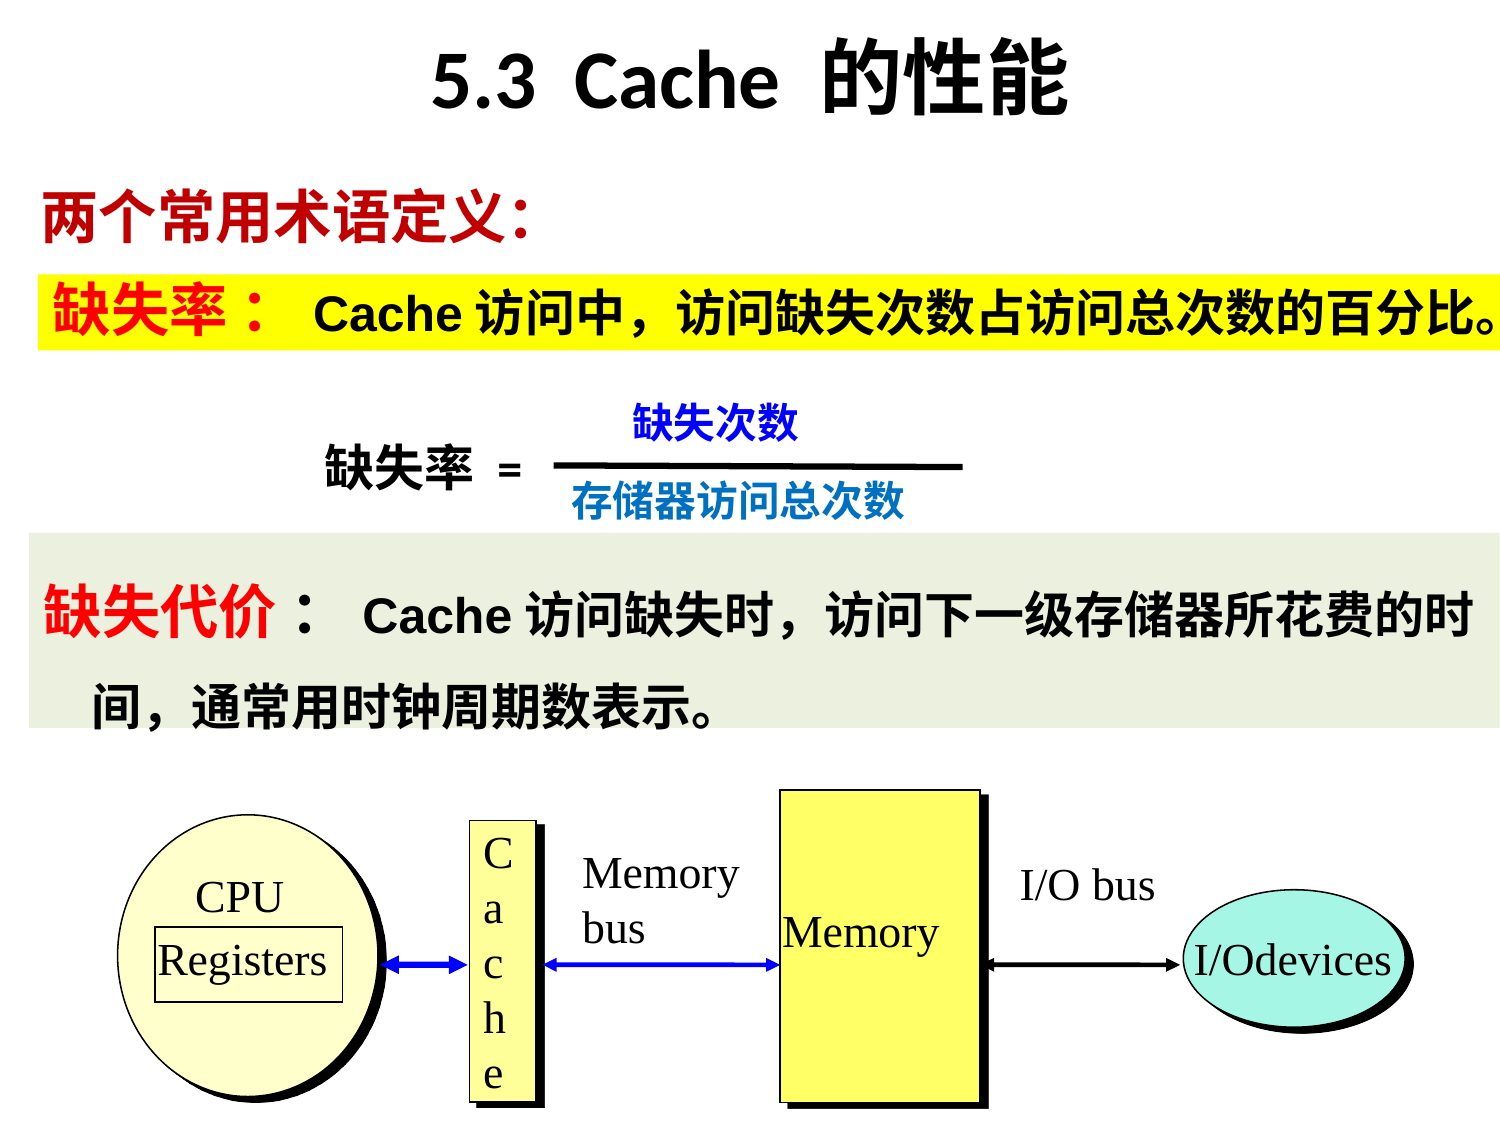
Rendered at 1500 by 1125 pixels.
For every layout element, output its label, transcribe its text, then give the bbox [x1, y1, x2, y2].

text_box 两个常用术语定义： [26, 172, 573, 258]
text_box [117, 789, 1406, 1103]
title 5.3 Cache 的性能 [162, 0, 1338, 150]
text_box 缺失率 ：Cache访问中，访问缺失次数占访问总次数的百分比。 [38, 274, 1500, 351]
text_box 缺失代价 ：Cache访问缺失时，访问下一级存储器所花费的时间，通常用时钟周期数表示。 [29, 532, 1500, 728]
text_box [309, 388, 963, 533]
